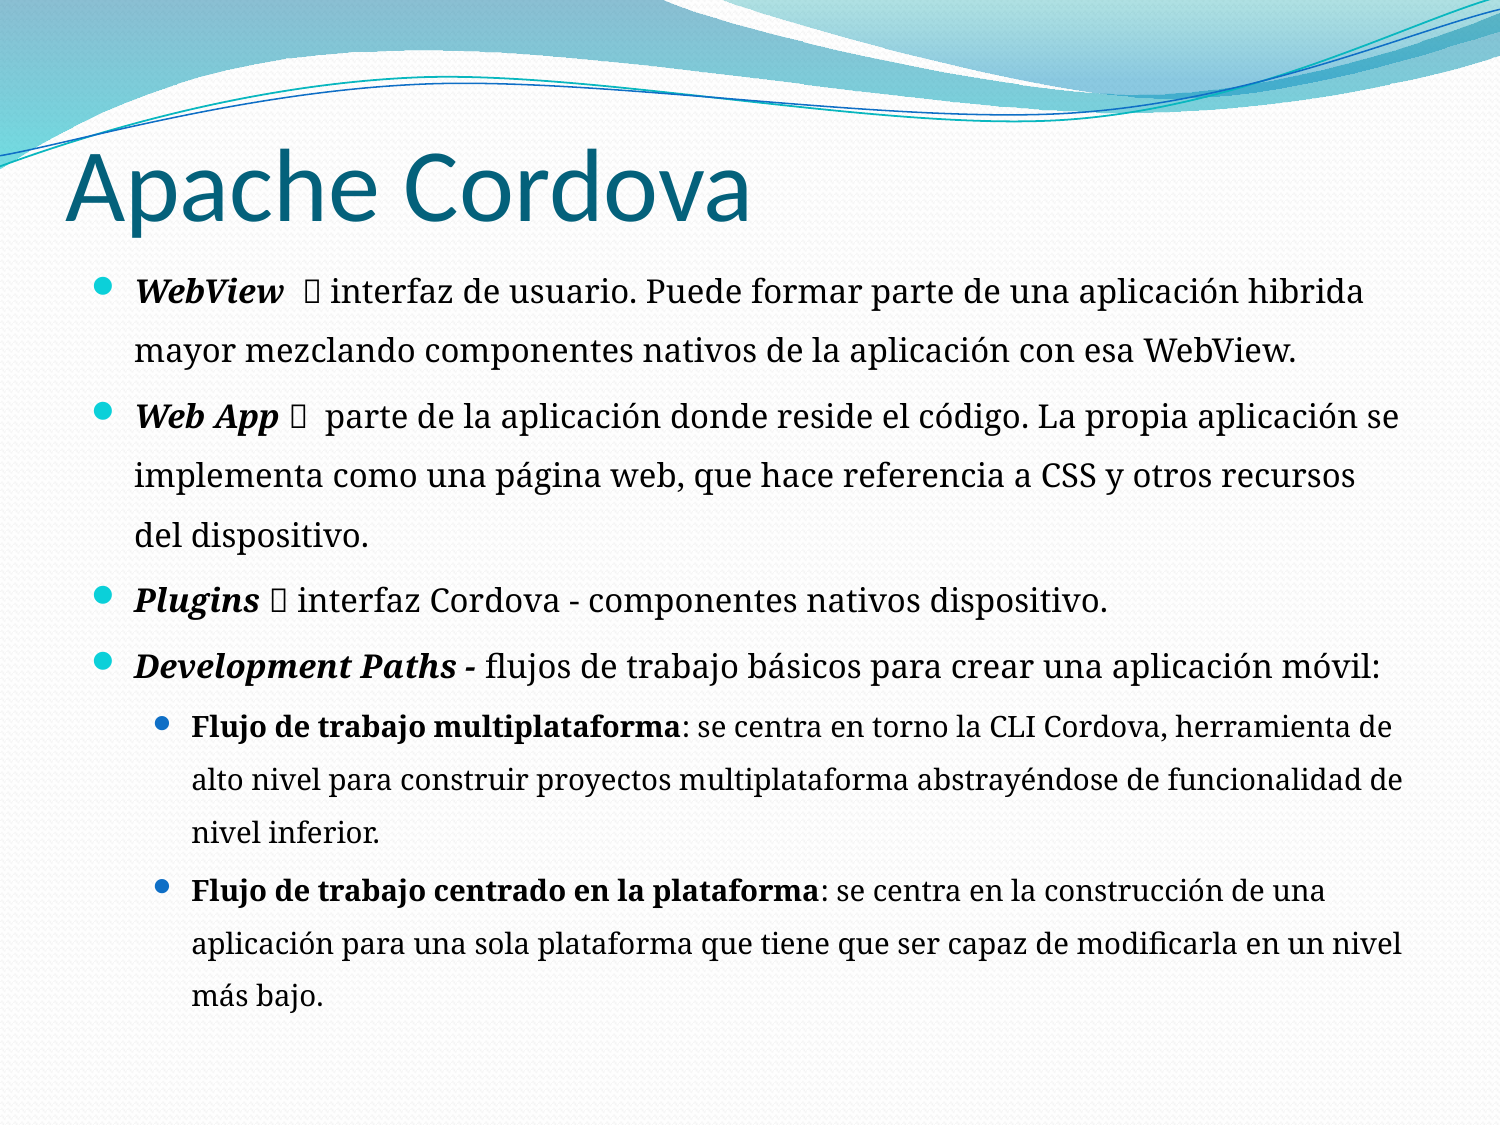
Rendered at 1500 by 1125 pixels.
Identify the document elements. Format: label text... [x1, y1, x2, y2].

list WebView  interfaz de usuario. Puede formar parte de una aplicación hibrida mayor mezclando componentes nativos de la aplicación con esa WebView. Web App  parte de la aplicación donde reside el código. La propia aplicación se implementa como una página web, que hace referencia a CSS y otros recursos del dispositivo. Plugins  interfaz Cordova - componentes nativos dispositivo. Development Paths - flujos de trabajo básicos para crear una aplicación móvil: Flujo de trabajo multiplataforma: se centra en torno la CLI Cordova, herramienta de alto nivel para construir proyectos multiplataforma abstrayéndose de funcionalidad de nivel inferior. Flujo de trabajo centrado en la plataforma: se centra en la construcción de una aplicación para una sola plataforma que tiene que ser capaz de modificarla en un nivel más bajo. [76, 243, 1427, 1071]
title Apache Cordova [64, 90, 1415, 243]
